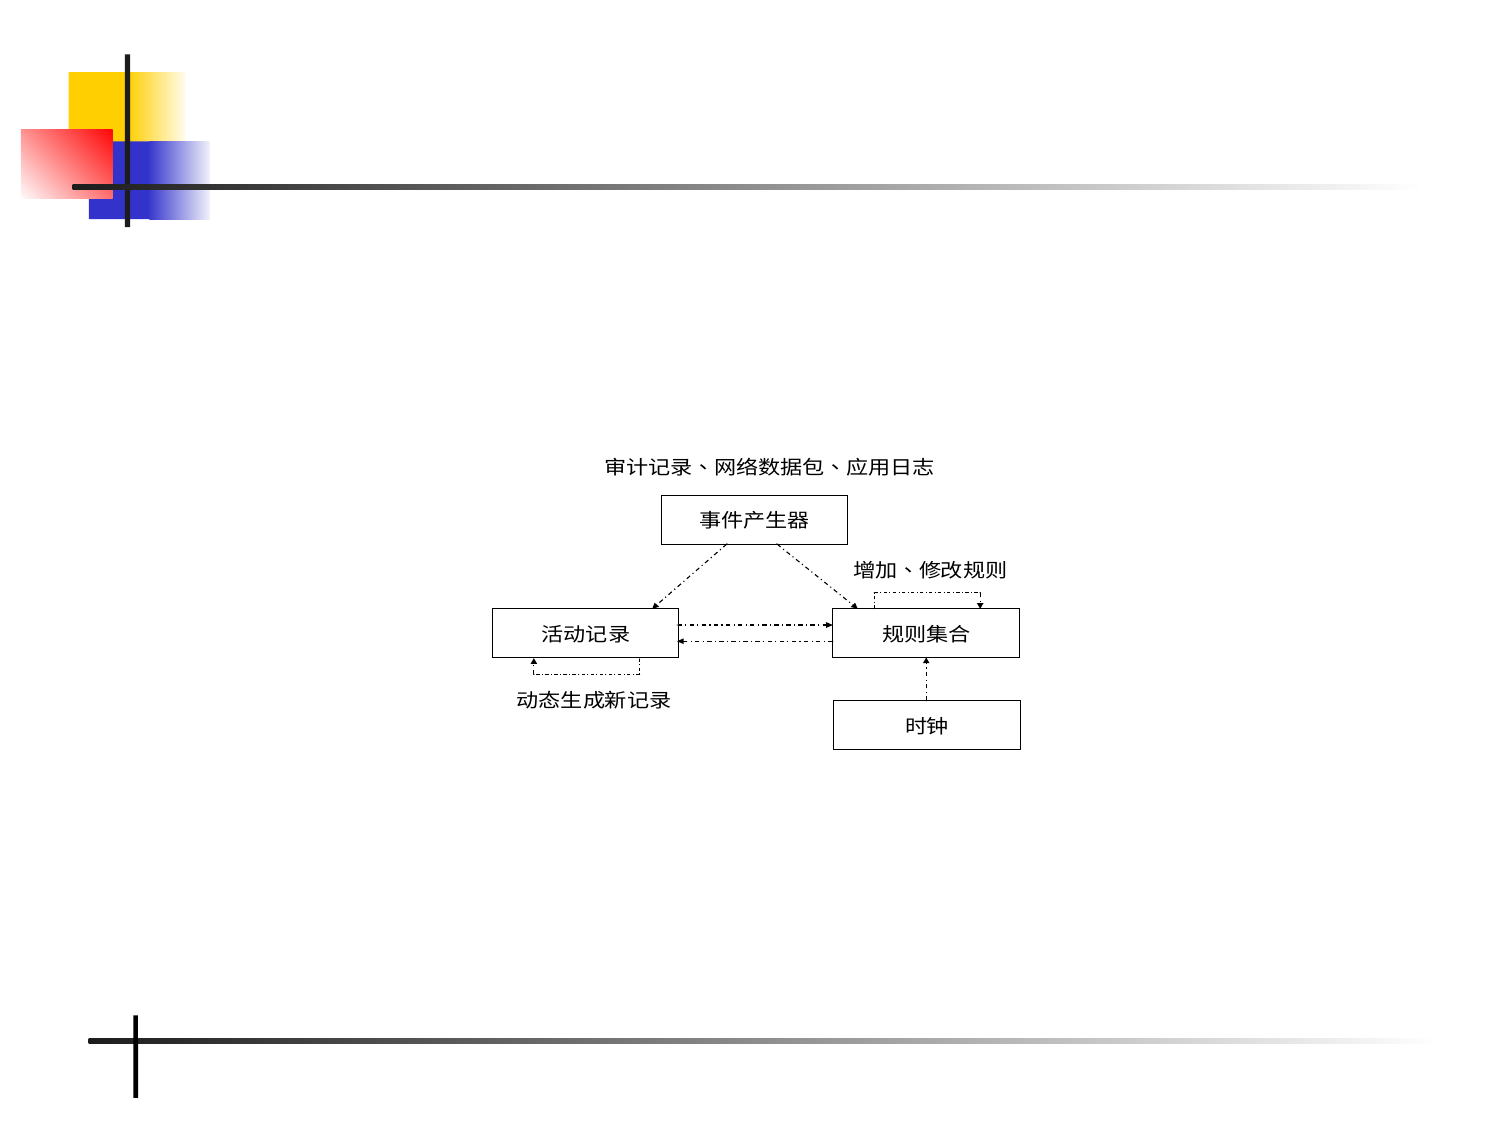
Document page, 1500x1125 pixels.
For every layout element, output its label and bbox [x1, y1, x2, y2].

list [349, 334, 1142, 851]
